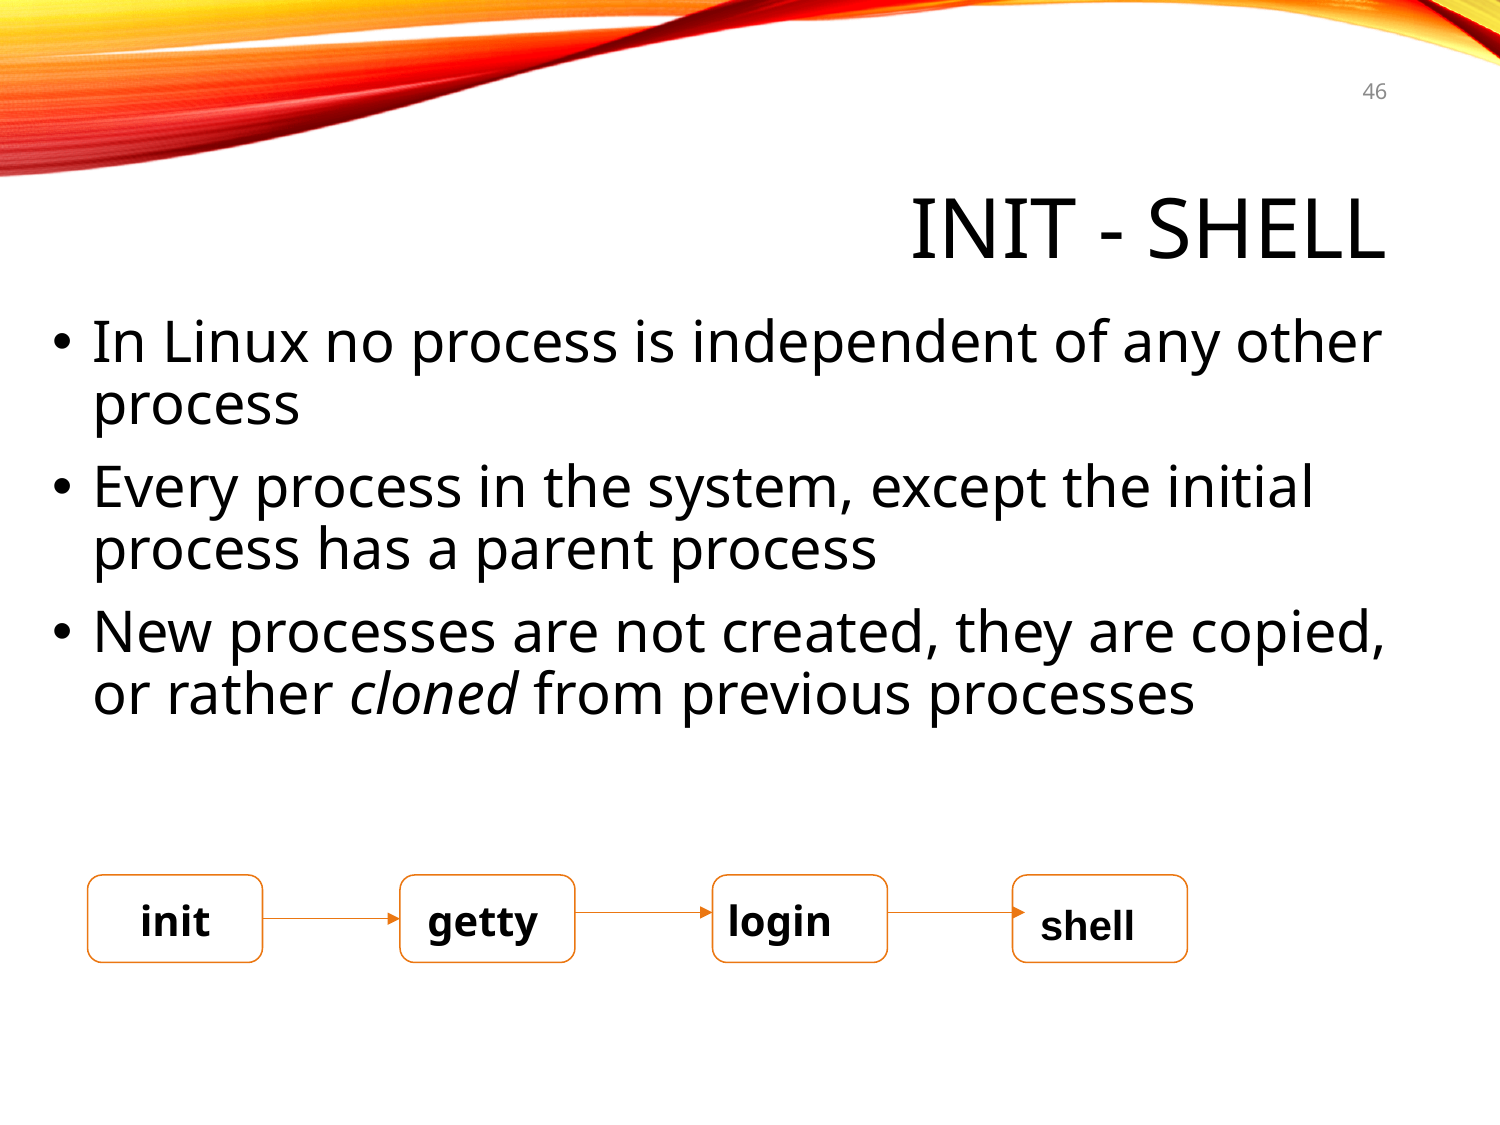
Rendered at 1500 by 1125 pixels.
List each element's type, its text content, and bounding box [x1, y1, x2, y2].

slide_number 46 [1078, 62, 1403, 123]
picture [0, 0, 1500, 178]
text_box [1012, 874, 1188, 963]
text_box [399, 874, 575, 963]
text_box [712, 874, 888, 963]
text_box [87, 874, 263, 963]
list In Linux no process is independent of any other process Every process in the system, except the initial process has a parent process New processes are not created, they are copied, or rather cloned from previous processes [37, 262, 1438, 738]
text_box login [712, 887, 863, 953]
text_box init [125, 887, 238, 953]
title init - shell [356, 125, 1403, 262]
text_box getty [412, 887, 563, 953]
text_box shell [1025, 891, 1150, 956]
